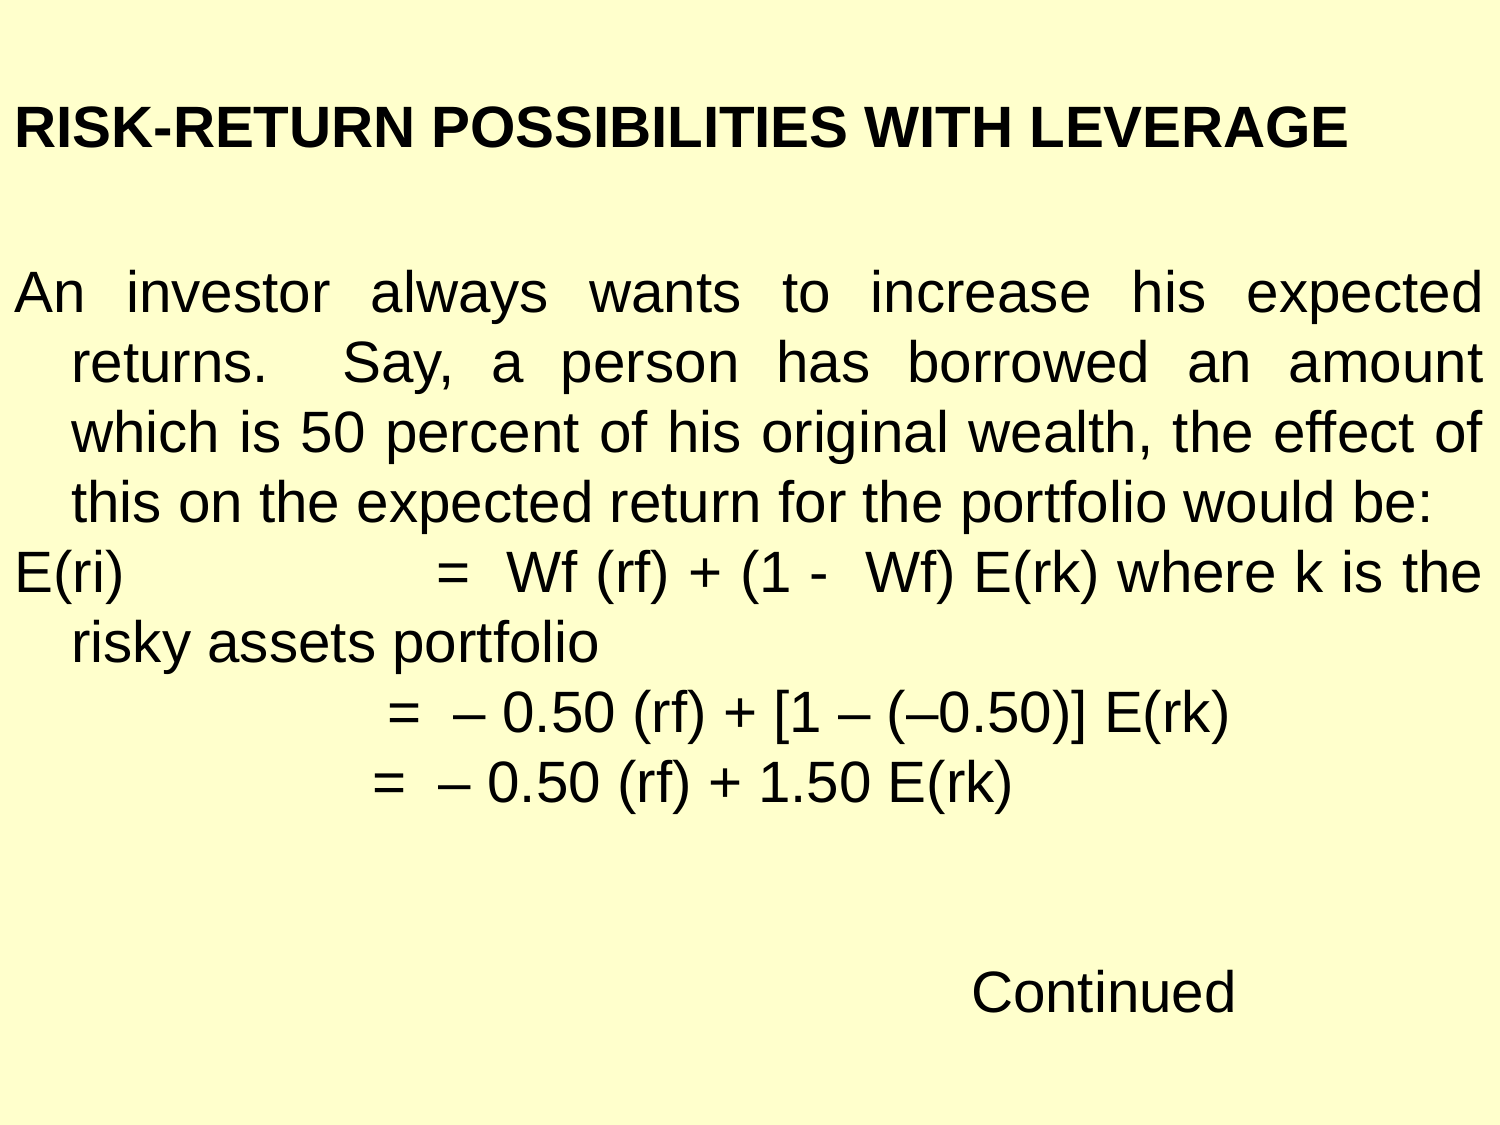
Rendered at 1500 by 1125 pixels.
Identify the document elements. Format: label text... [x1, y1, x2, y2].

text_box RISK-RETURN POSSIBILITIES WITH LEVERAGE An investor always wants to increase his expected returns. Say, a person has borrowed an amount which is 50 percent of his original wealth, the effect of this on the expected return for the portfolio would be: E(ri) = Wf (rf) + (1 - Wf) E(rk) where k is the risky assets portfolio = – 0.50 (rf) + [1 – (–0.50)] E(rk) = – 0.50 (rf) + 1.50 E(rk) Continued [0, 12, 1500, 1031]
